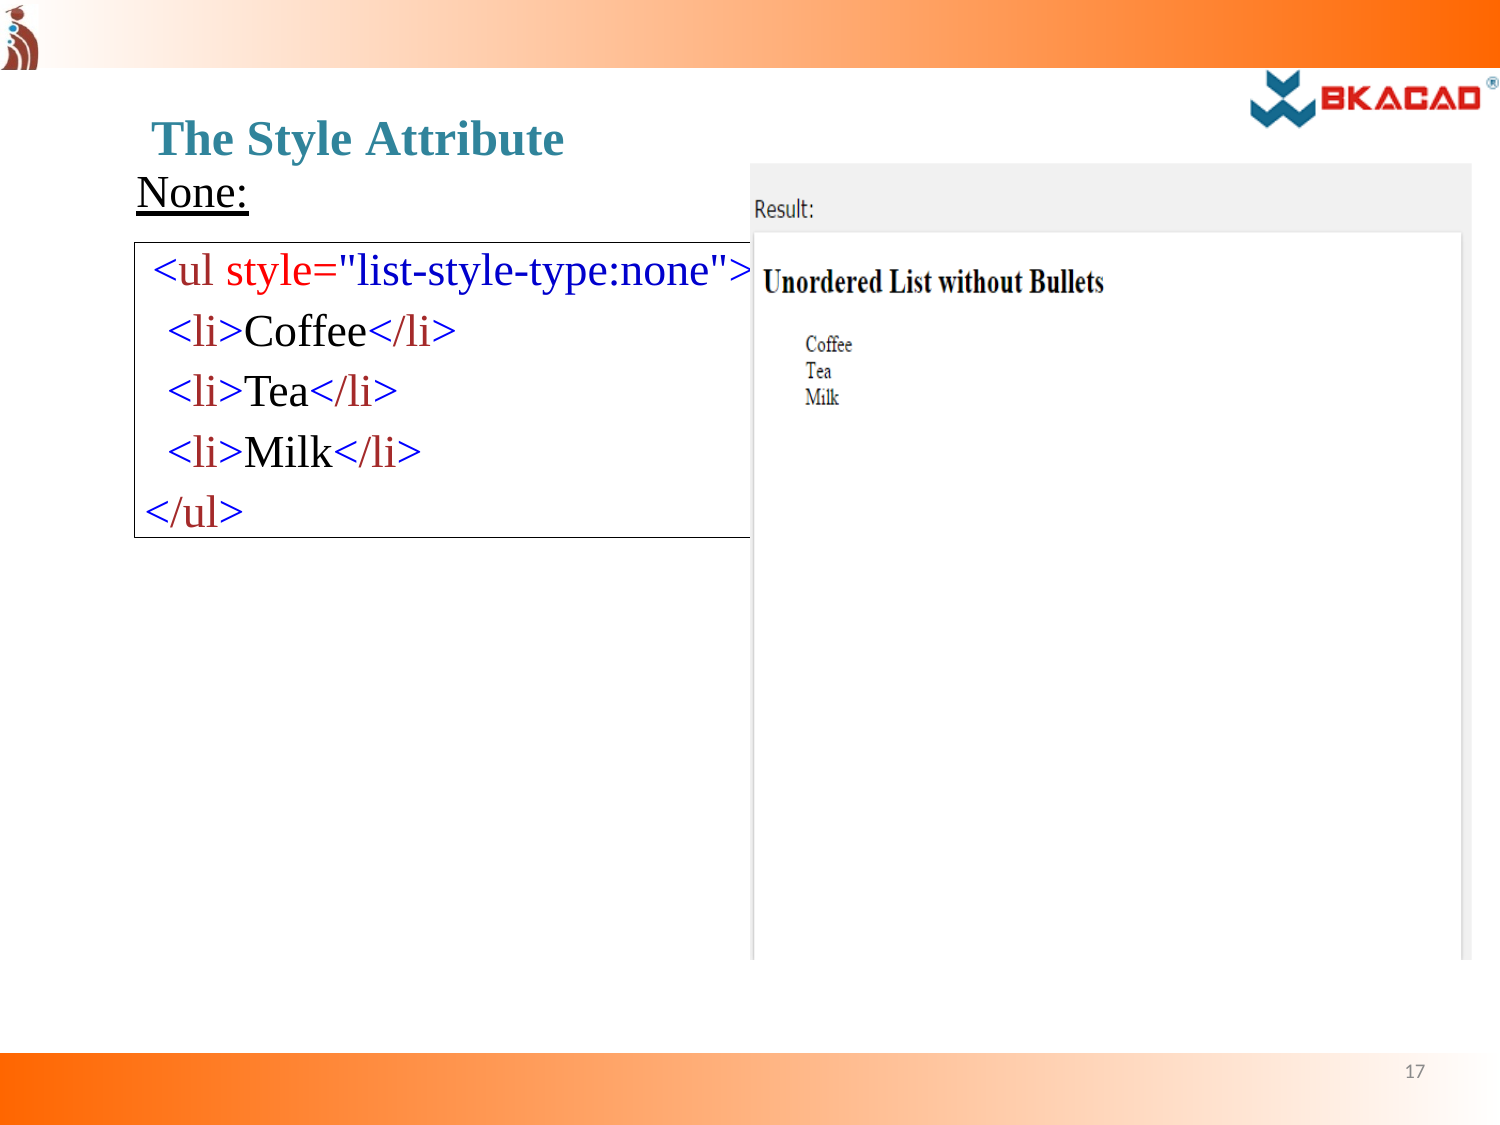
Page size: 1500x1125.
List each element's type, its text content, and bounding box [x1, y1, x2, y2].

text_box <ul style="list-style-type:none"> <li>Coffee</li> <li>Tea</li> <li>Milk</li> </ul> [134, 242, 750, 538]
slide_number 17 [1404, 1057, 1499, 1079]
picture [0, 4, 39, 70]
text_box None: [134, 174, 250, 218]
text_box The Style Attribute [134, 98, 580, 174]
text_box [750, 162, 1472, 960]
picture [1250, 69, 1499, 129]
